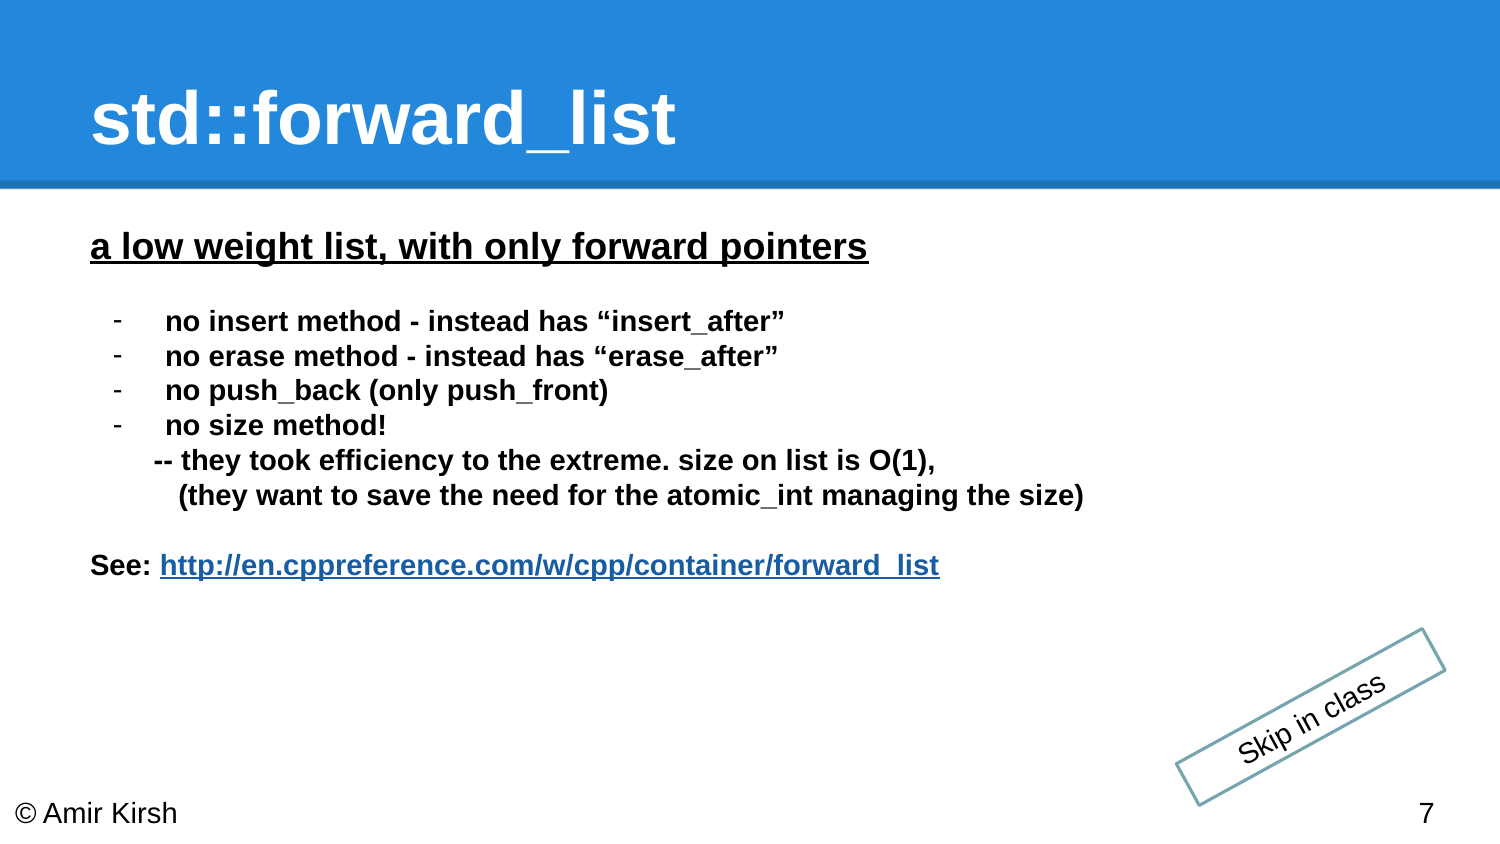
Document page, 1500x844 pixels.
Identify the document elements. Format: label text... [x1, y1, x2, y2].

list a low weight list, with only forward pointers no insert method - instead has “insert_after” no erase method - instead has “erase_after” no push_back (only push_front) no size method! -- they took efficiency to the extreme. size on list is O(1), (they want to save the need for the atomic_int managing the size) See: http://en.cppreference.com/w/cpp/container/forward_list [75, 184, 1479, 767]
slide_number ‹#› [1403, 779, 1494, 844]
slide_number © Amir Kirsh [0, 779, 308, 844]
text_box Skip in class [1176, 628, 1446, 806]
title std::forward_list [75, 33, 1425, 175]
